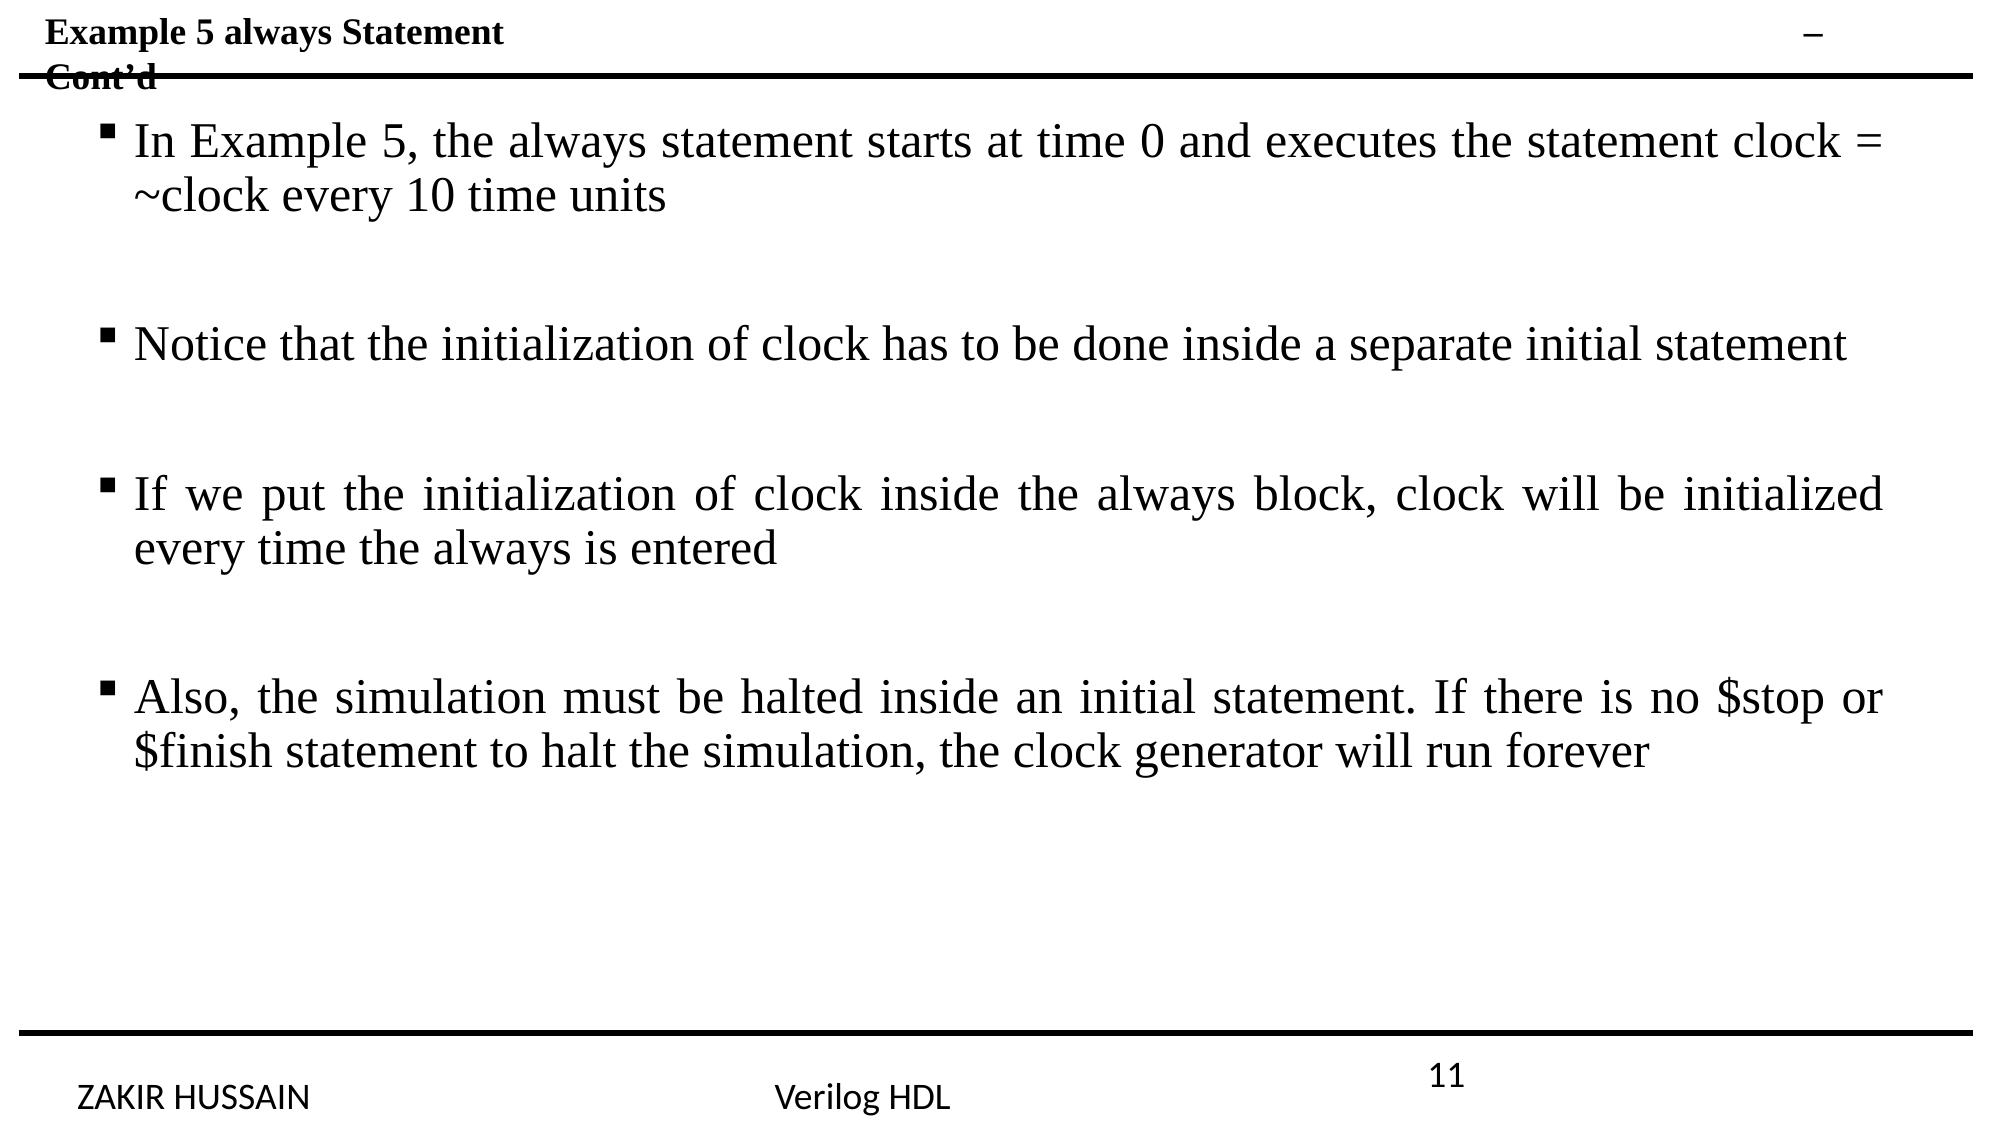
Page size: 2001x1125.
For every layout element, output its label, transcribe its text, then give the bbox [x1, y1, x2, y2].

list In Example 5, the always statement starts at time 0 and executes the statement clock = ~clock every 10 time units Notice that the initialization of clock has to be done inside a separate initial statement If we put the initialization of clock inside the always block, clock will be initialized every time the always is entered Also, the simulation must be halted inside an initial statement. If there is no $stop or $finish statement to halt the simulation, the clock generator will run forever [81, 106, 1901, 821]
slide_number 11 [1412, 1042, 1863, 1103]
text_box Example 5 always Statement –Cont’d [29, 0, 1950, 105]
